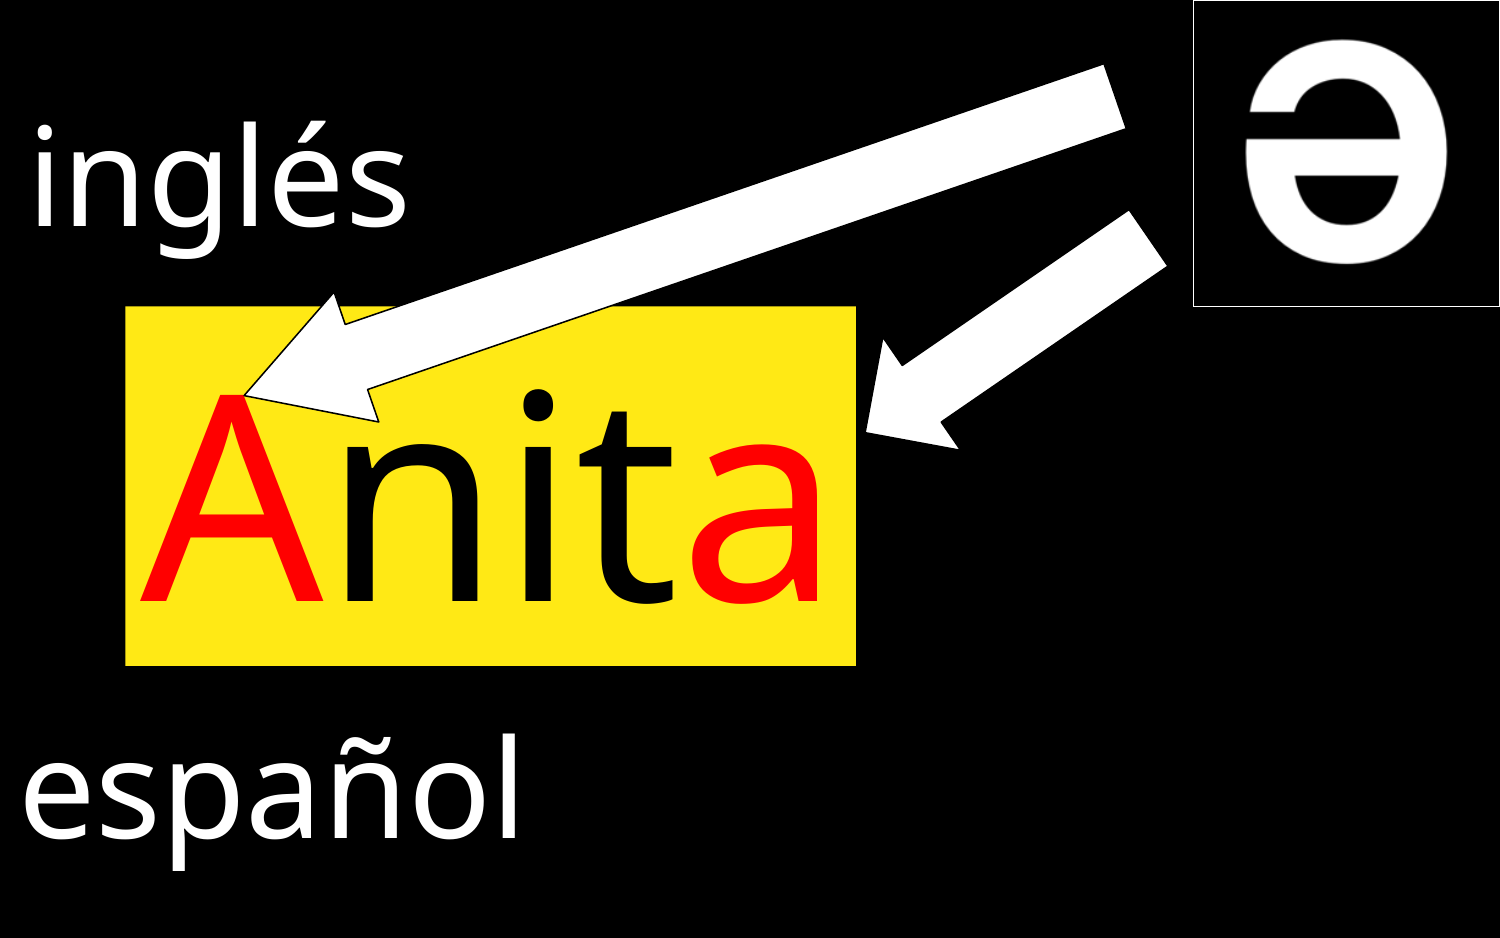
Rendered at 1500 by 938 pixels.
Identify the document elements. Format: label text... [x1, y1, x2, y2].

text_box inglés [12, 81, 426, 261]
text_box Anita [125, 306, 856, 666]
text_box [244, 63, 1127, 423]
text_box español [3, 693, 542, 874]
text_box [865, 209, 1168, 451]
picture [1193, 0, 1500, 307]
